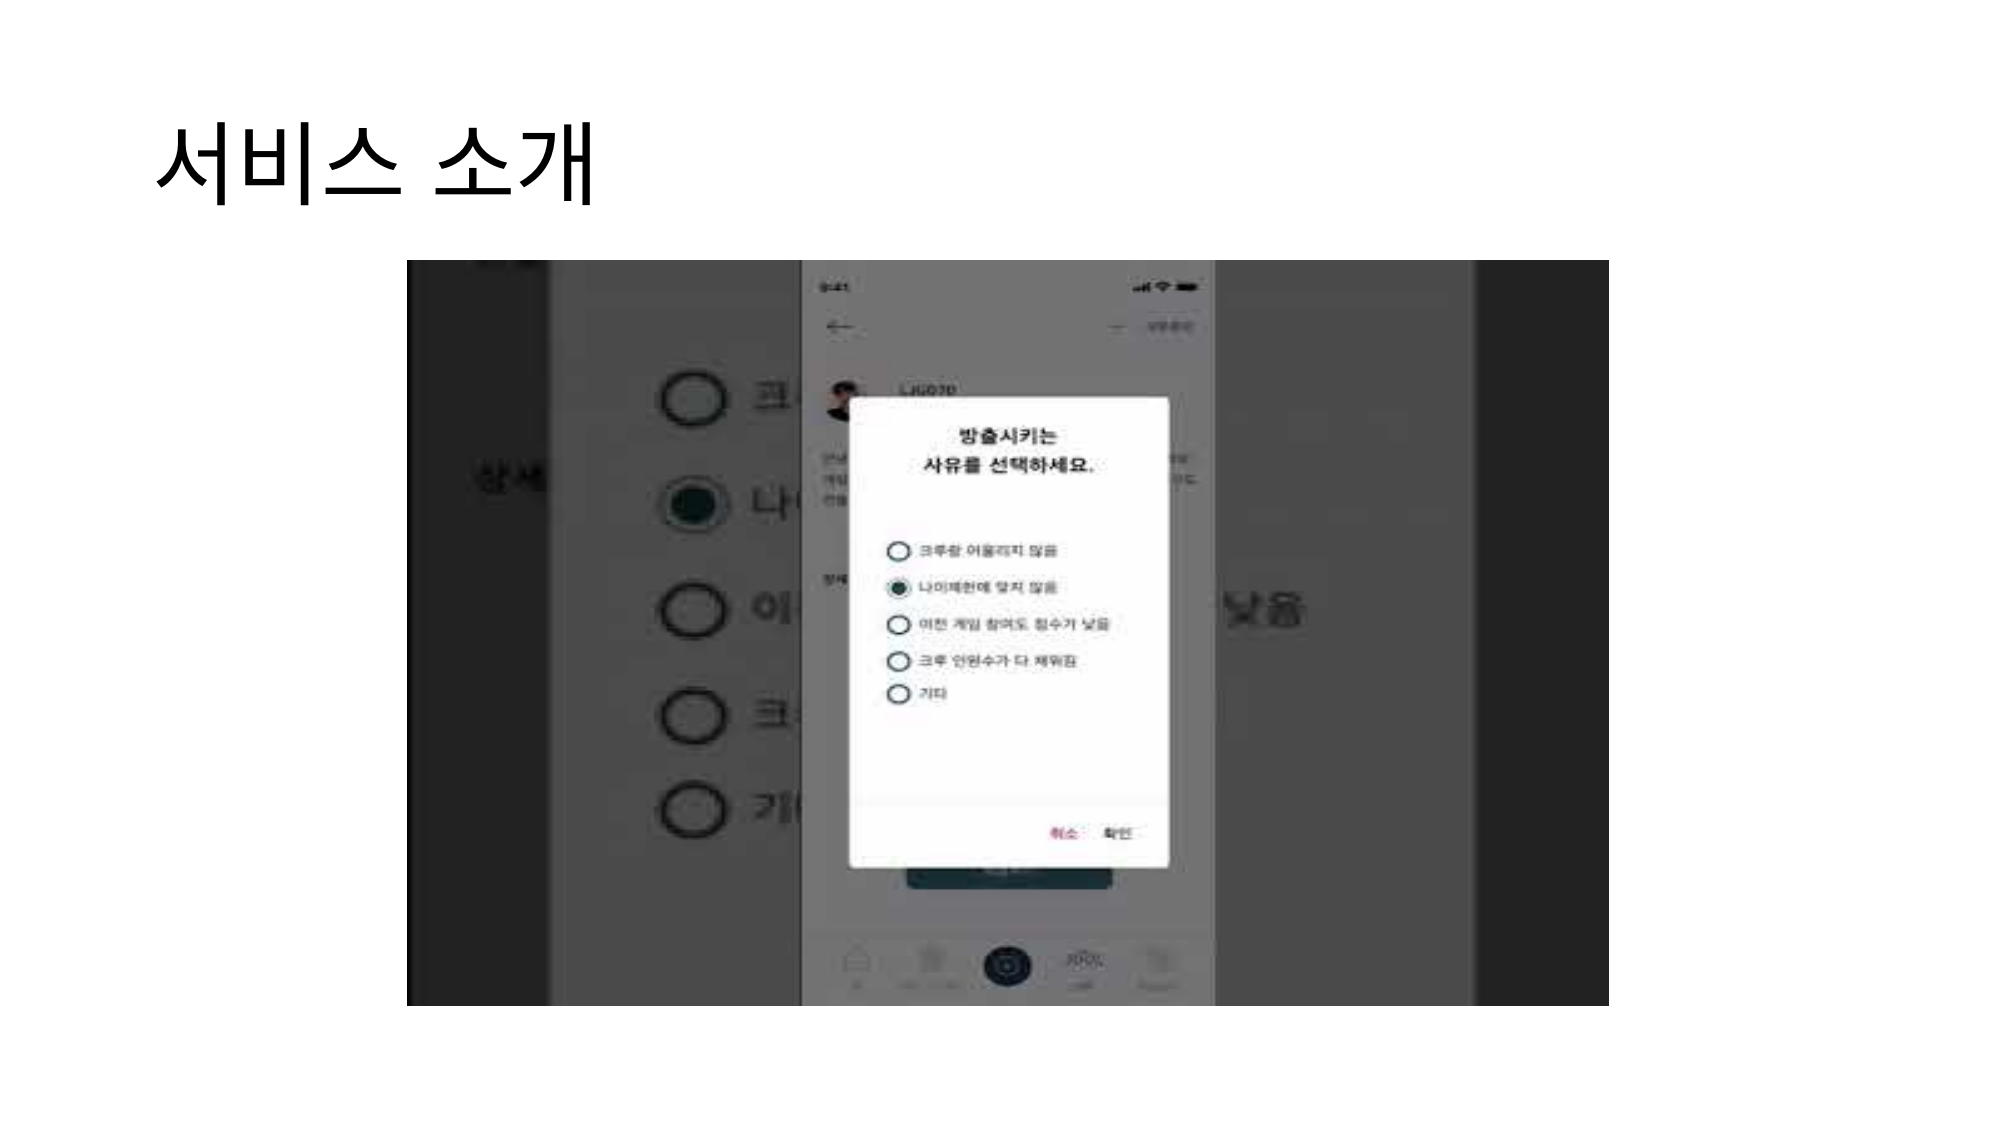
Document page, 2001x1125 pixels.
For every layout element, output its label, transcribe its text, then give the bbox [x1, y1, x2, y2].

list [406, 259, 1610, 1007]
title 서비스 소개 [137, 59, 1863, 278]
